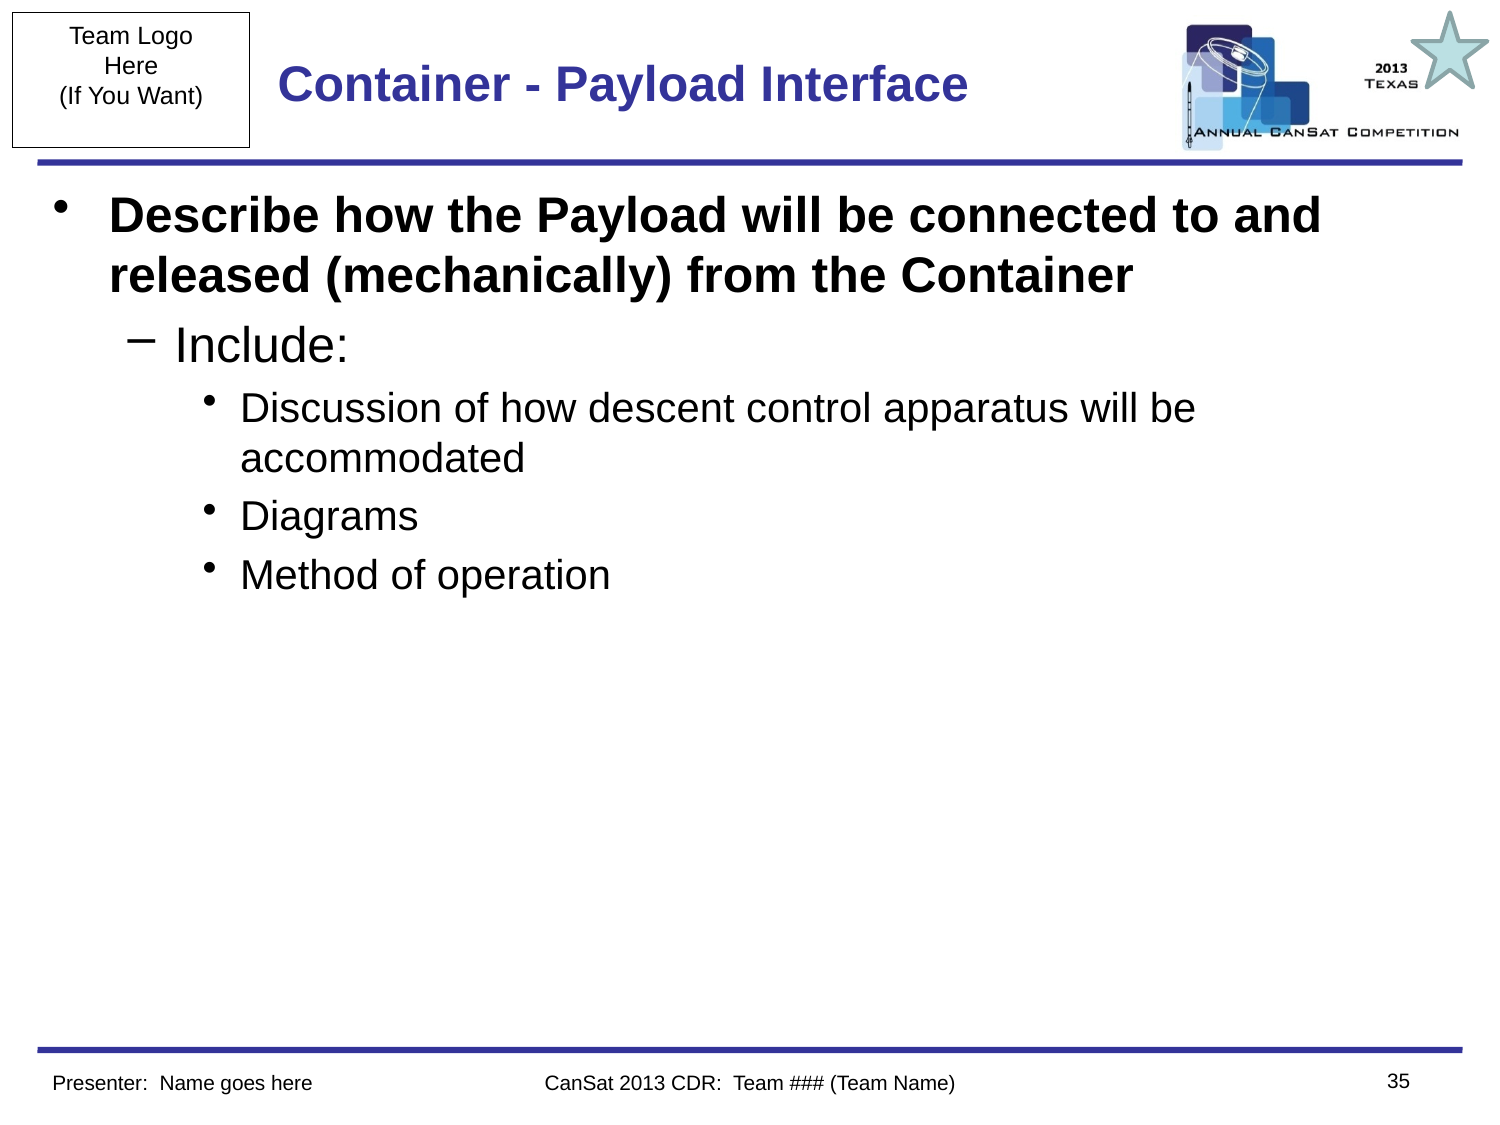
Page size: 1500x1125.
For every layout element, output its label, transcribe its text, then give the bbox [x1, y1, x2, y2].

list Describe how the Payload will be connected to and released (mechanically) from the Container Include: Discussion of how descent control apparatus will be accommodated Diagrams Method of operation [37, 174, 1463, 1025]
picture [1454, 15, 1465, 39]
text_box Presenter: Name goes here [37, 1062, 413, 1103]
footer CanSat 2013 CDR: Team ### (Team Name) [450, 1062, 1050, 1103]
picture [1175, 15, 1465, 157]
title Container - Payload Interface [262, 12, 1150, 150]
slide_number 35 [1312, 1059, 1425, 1100]
text_box [1410, 10, 1490, 90]
